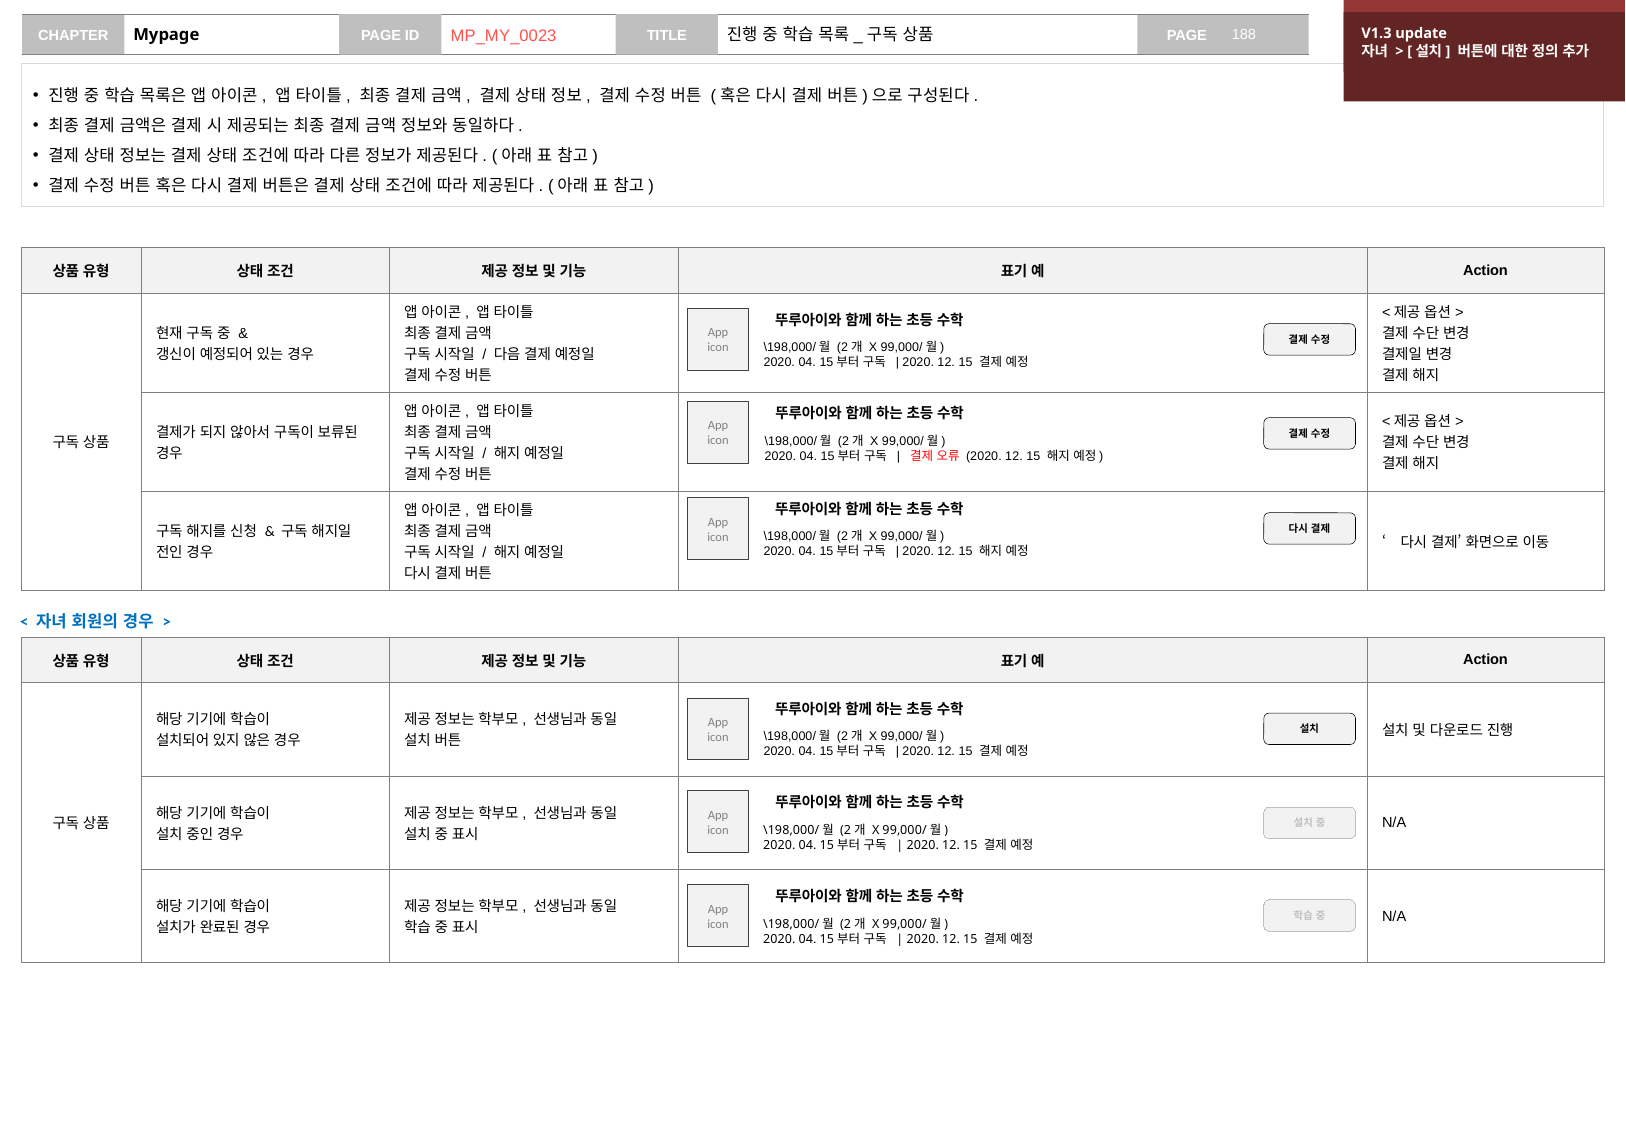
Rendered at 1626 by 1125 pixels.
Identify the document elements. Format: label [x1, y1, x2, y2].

table_header [22, 638, 141, 682]
text_box [1263, 417, 1356, 450]
text_box [21, 0, 1625, 207]
table_header [679, 638, 1367, 682]
table_header [390, 638, 678, 682]
text_box [775, 310, 964, 329]
text_box [685, 306, 751, 372]
text_box [775, 700, 964, 718]
text_box [1263, 713, 1356, 745]
text_box [685, 696, 751, 762]
table_cell [1368, 777, 1604, 869]
table_cell [1368, 294, 1604, 392]
text_box [1263, 512, 1356, 545]
table_cell [1368, 393, 1604, 491]
text_box [775, 793, 964, 811]
table_header [1368, 248, 1604, 293]
table_cell [679, 393, 1367, 491]
table_cell [1368, 870, 1604, 962]
table_cell [679, 294, 1367, 392]
table_header [390, 248, 678, 293]
title [124, 16, 339, 53]
table_cell [679, 777, 1367, 869]
table_header [142, 638, 389, 682]
table_cell [390, 492, 678, 590]
text_box [685, 496, 751, 561]
table_cell [679, 870, 1367, 962]
list [717, 16, 1138, 53]
text_box [763, 728, 1161, 759]
table_cell [679, 492, 1367, 590]
text_box [685, 399, 751, 465]
text_box [764, 433, 1104, 464]
table_header [22, 248, 141, 293]
table_cell [390, 777, 678, 869]
text_box [1263, 899, 1356, 932]
text_box [1263, 807, 1356, 839]
table_cell [142, 777, 389, 869]
text_box [763, 338, 1161, 369]
text_box [775, 403, 964, 422]
text_box [20, 610, 339, 632]
table_cell [390, 683, 678, 776]
table_cell [142, 492, 389, 590]
table_cell [679, 683, 1367, 776]
text_box [775, 499, 964, 518]
text_box [685, 883, 751, 948]
table_cell [390, 870, 678, 962]
table_cell [1368, 492, 1604, 590]
text_box [685, 789, 751, 854]
text_box [763, 822, 1034, 853]
list [441, 16, 616, 53]
table_cell [142, 870, 389, 962]
table_cell [1368, 683, 1604, 776]
table_header [1368, 638, 1604, 682]
table_header [679, 248, 1367, 293]
text_box [775, 887, 964, 905]
table_cell [142, 683, 389, 776]
text_box [1263, 323, 1356, 356]
text_box [763, 527, 1161, 558]
table_cell [142, 393, 389, 491]
table_cell [390, 393, 678, 491]
table_cell [390, 294, 678, 392]
table_cell [22, 683, 141, 962]
table_header [142, 248, 389, 293]
text_box [763, 916, 1034, 947]
table_cell [142, 294, 389, 392]
table_cell [22, 294, 141, 590]
